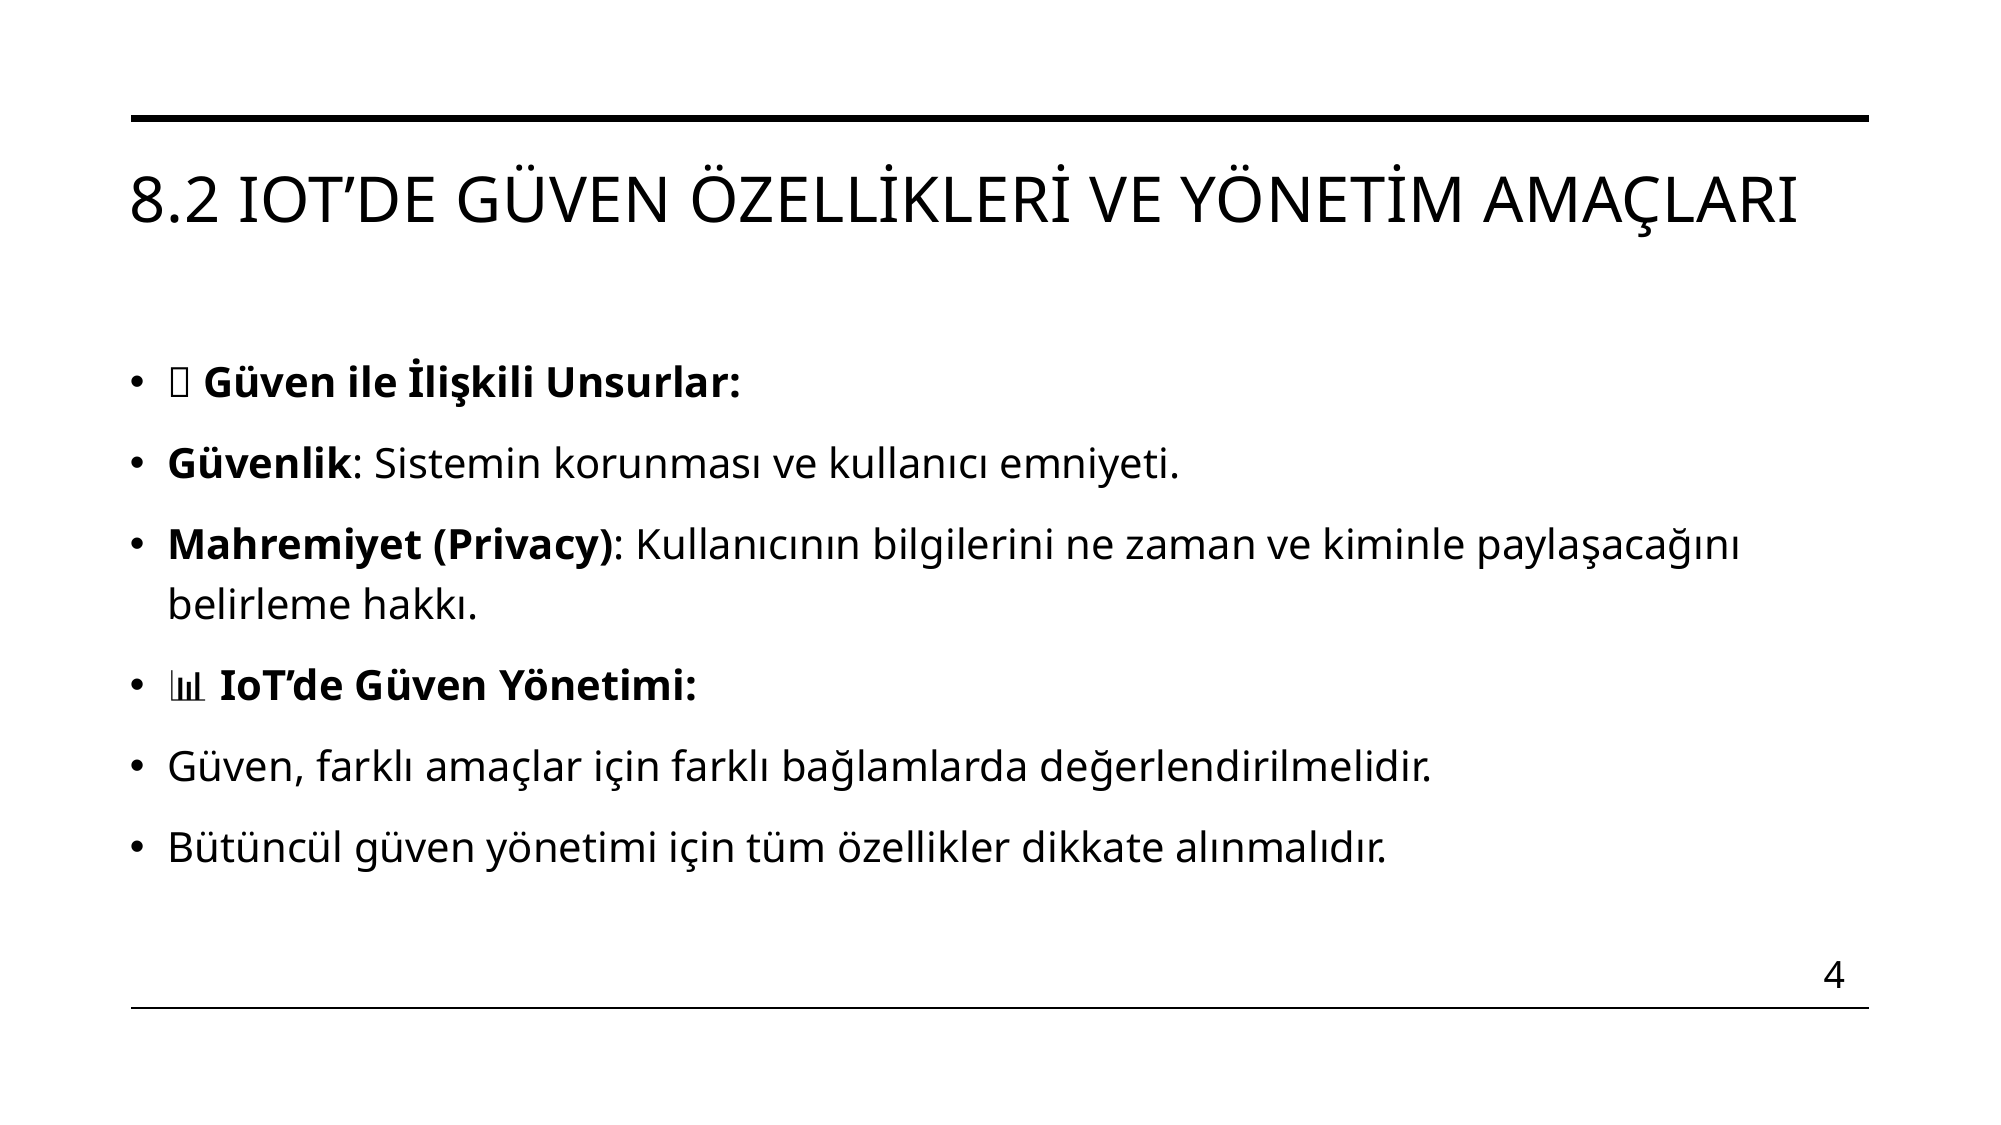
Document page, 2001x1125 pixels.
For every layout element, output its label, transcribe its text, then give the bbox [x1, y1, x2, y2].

text_box 4 [1808, 943, 1885, 1004]
list 🔐 Güven ile İlişkili Unsurlar: Güvenlik: Sistemin korunması ve kullanıcı emniyeti. Mahremiyet (Privacy): Kullanıcının bilgilerini ne zaman ve kiminle paylaşacağını belirleme hakkı. 📊 IoT’de Güven Yönetimi: Güven, farklı amaçlar için farklı bağlamlarda değerlendirilmelidir. Bütüncül güven yönetimi için tüm özellikler dikkate alınmalıdır. [114, 338, 1869, 973]
title 8.2 IoT’de Güven Özellikleri ve Yönetim Amaçları [114, 151, 1869, 338]
